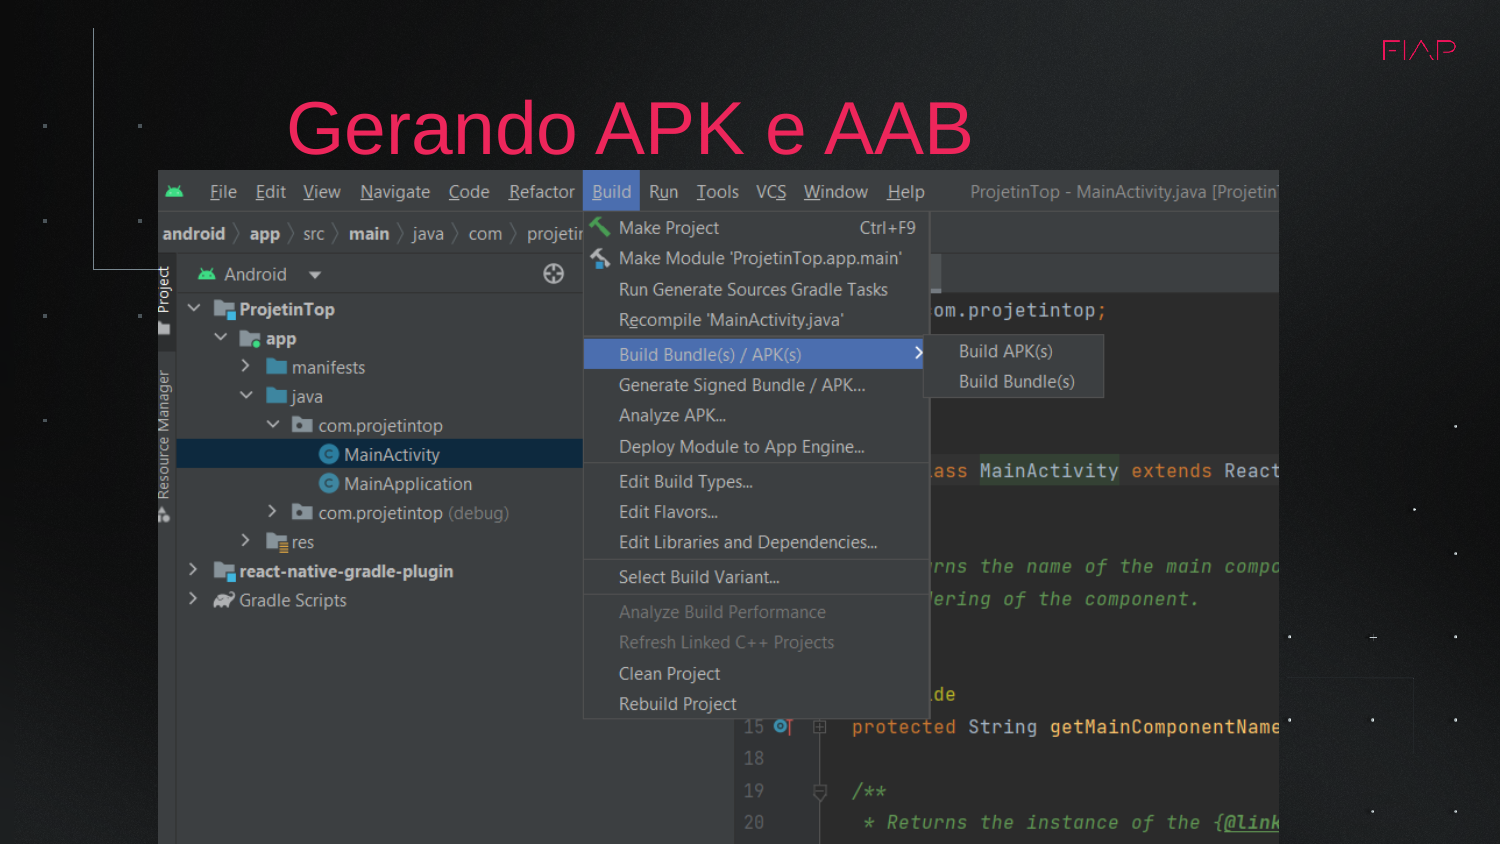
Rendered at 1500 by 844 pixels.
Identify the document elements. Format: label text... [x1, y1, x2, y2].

picture [0, 0, 1500, 844]
text_box Gerando APK e AAB [383, 72, 1231, 169]
